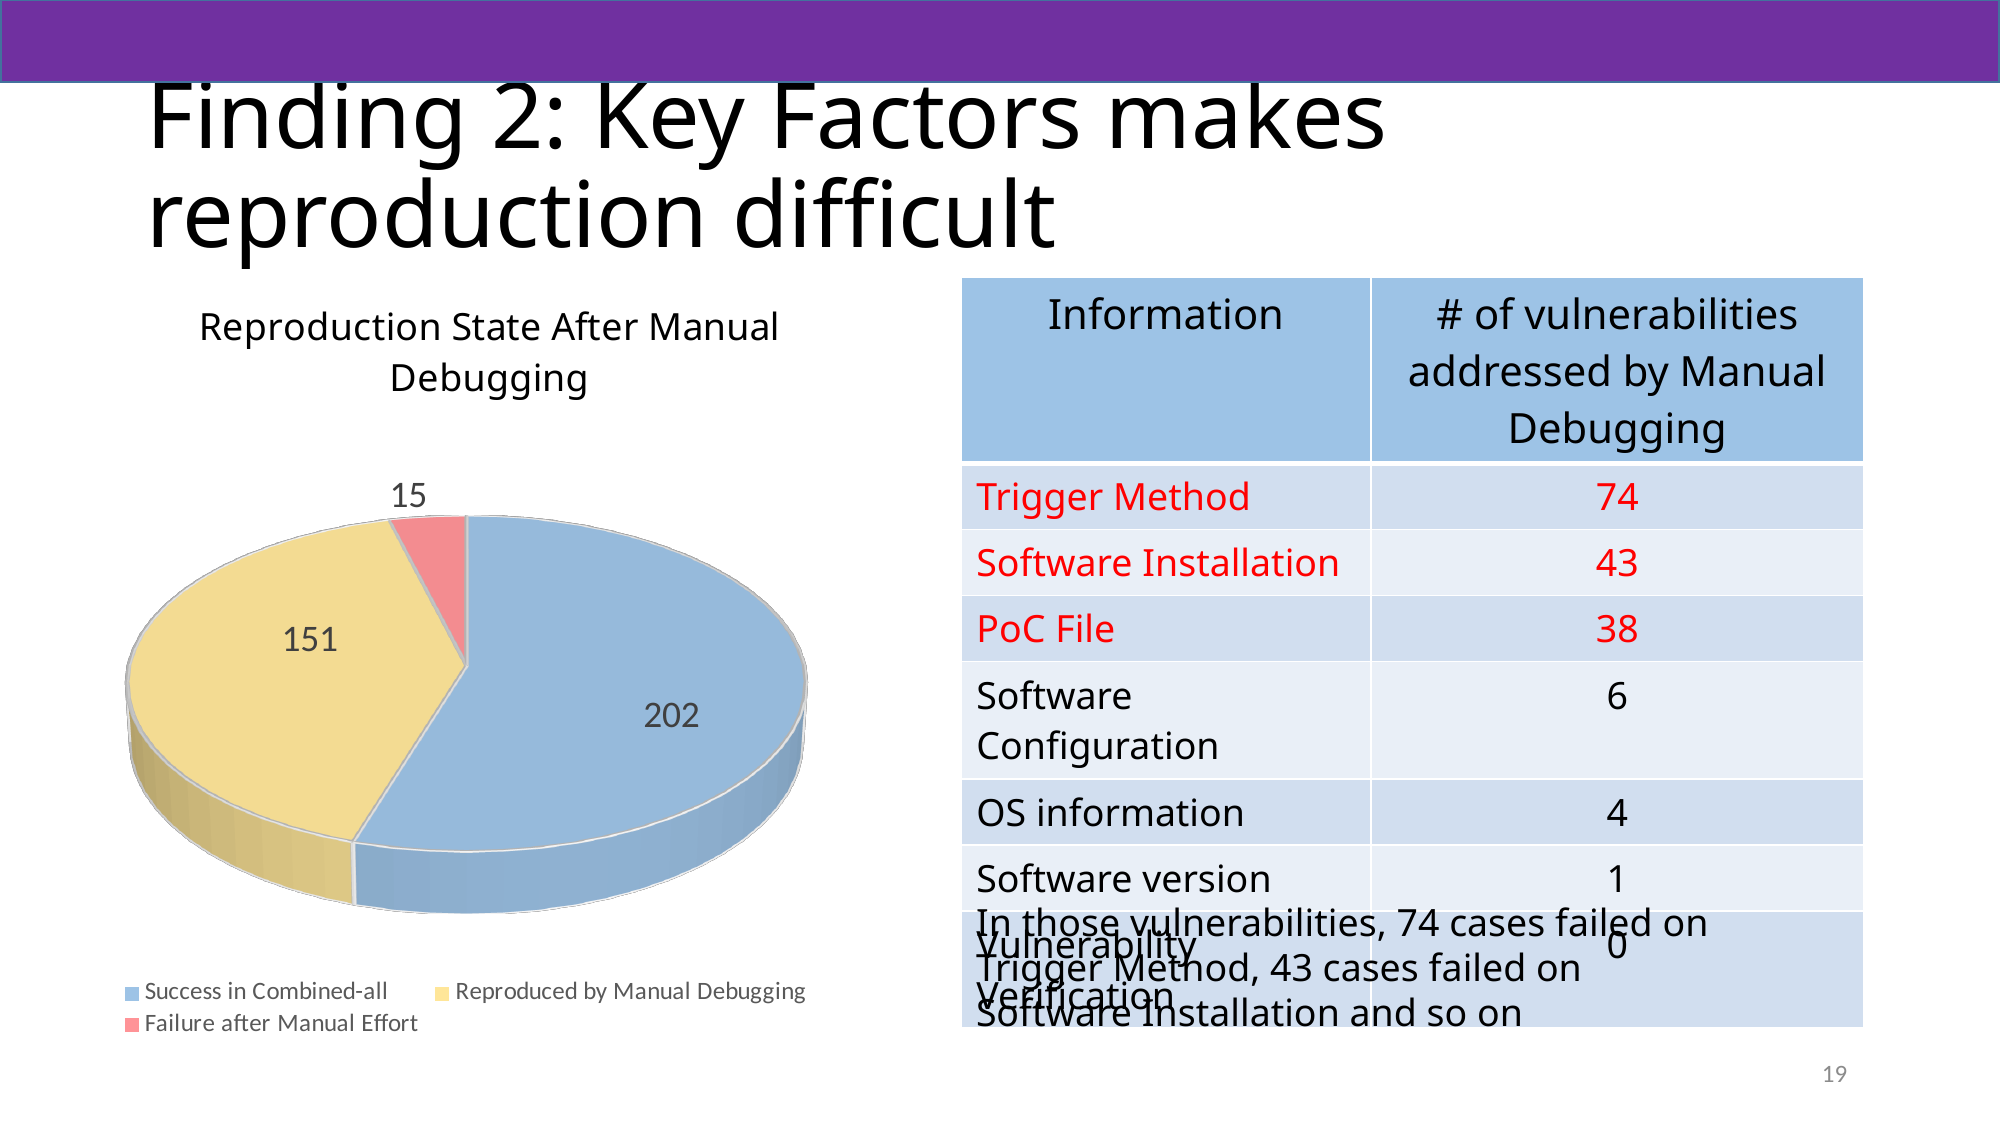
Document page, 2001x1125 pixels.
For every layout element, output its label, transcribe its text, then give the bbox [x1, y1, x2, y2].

text_box In those vulnerabilities, 74 cases failed on Trigger Method, 43 cases failed on Software Installation and so on [961, 891, 1762, 1041]
table_cell Software Installation [962, 530, 1370, 595]
table_cell 74 [1372, 466, 1863, 529]
table_cell 43 [1372, 530, 1863, 595]
chart [35, 277, 896, 1044]
slide_number 19 [1412, 1042, 1863, 1103]
table_cell Software version [962, 846, 1370, 891]
table_cell OS information [962, 780, 1370, 844]
table_cell 0 [1762, 912, 1863, 1027]
table_cell PoC File [962, 596, 1370, 661]
table_header # of vulnerabilities addressed by Manual Debugging [1372, 278, 1863, 461]
table_cell 1 [1372, 846, 1863, 910]
table_cell 6 [1372, 662, 1863, 778]
table_header Information [962, 278, 1370, 461]
table_cell 4 [1372, 780, 1863, 844]
table_cell 38 [1372, 596, 1863, 661]
table_cell Trigger Method [962, 466, 1370, 529]
title Finding 2: Key Factors makes reproduction difficult [131, 83, 1863, 278]
text_box [0, 0, 2000, 83]
table_cell Software Configuration [962, 662, 1370, 778]
